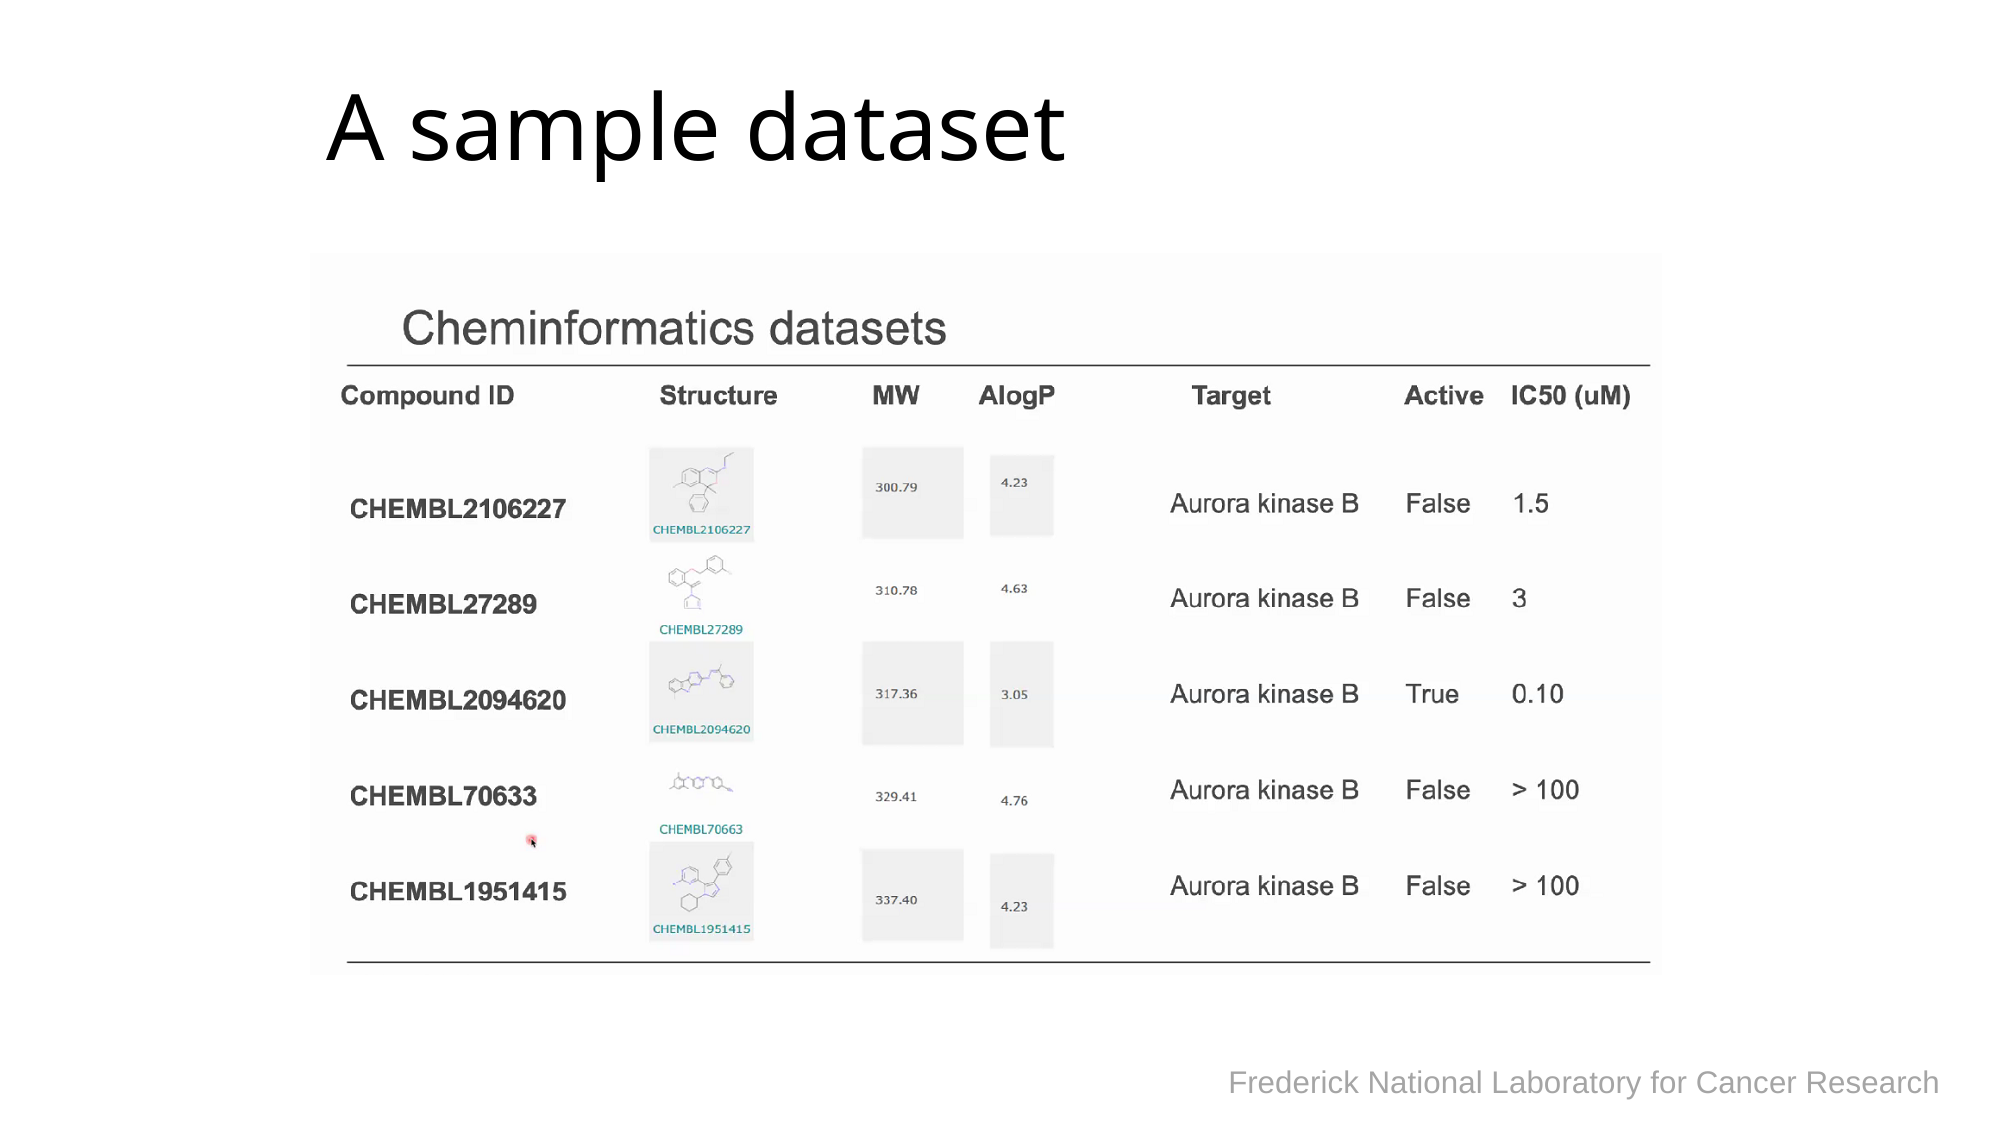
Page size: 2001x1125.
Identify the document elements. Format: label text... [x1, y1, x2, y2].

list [310, 253, 1662, 975]
title A sample dataset [311, 0, 1393, 188]
